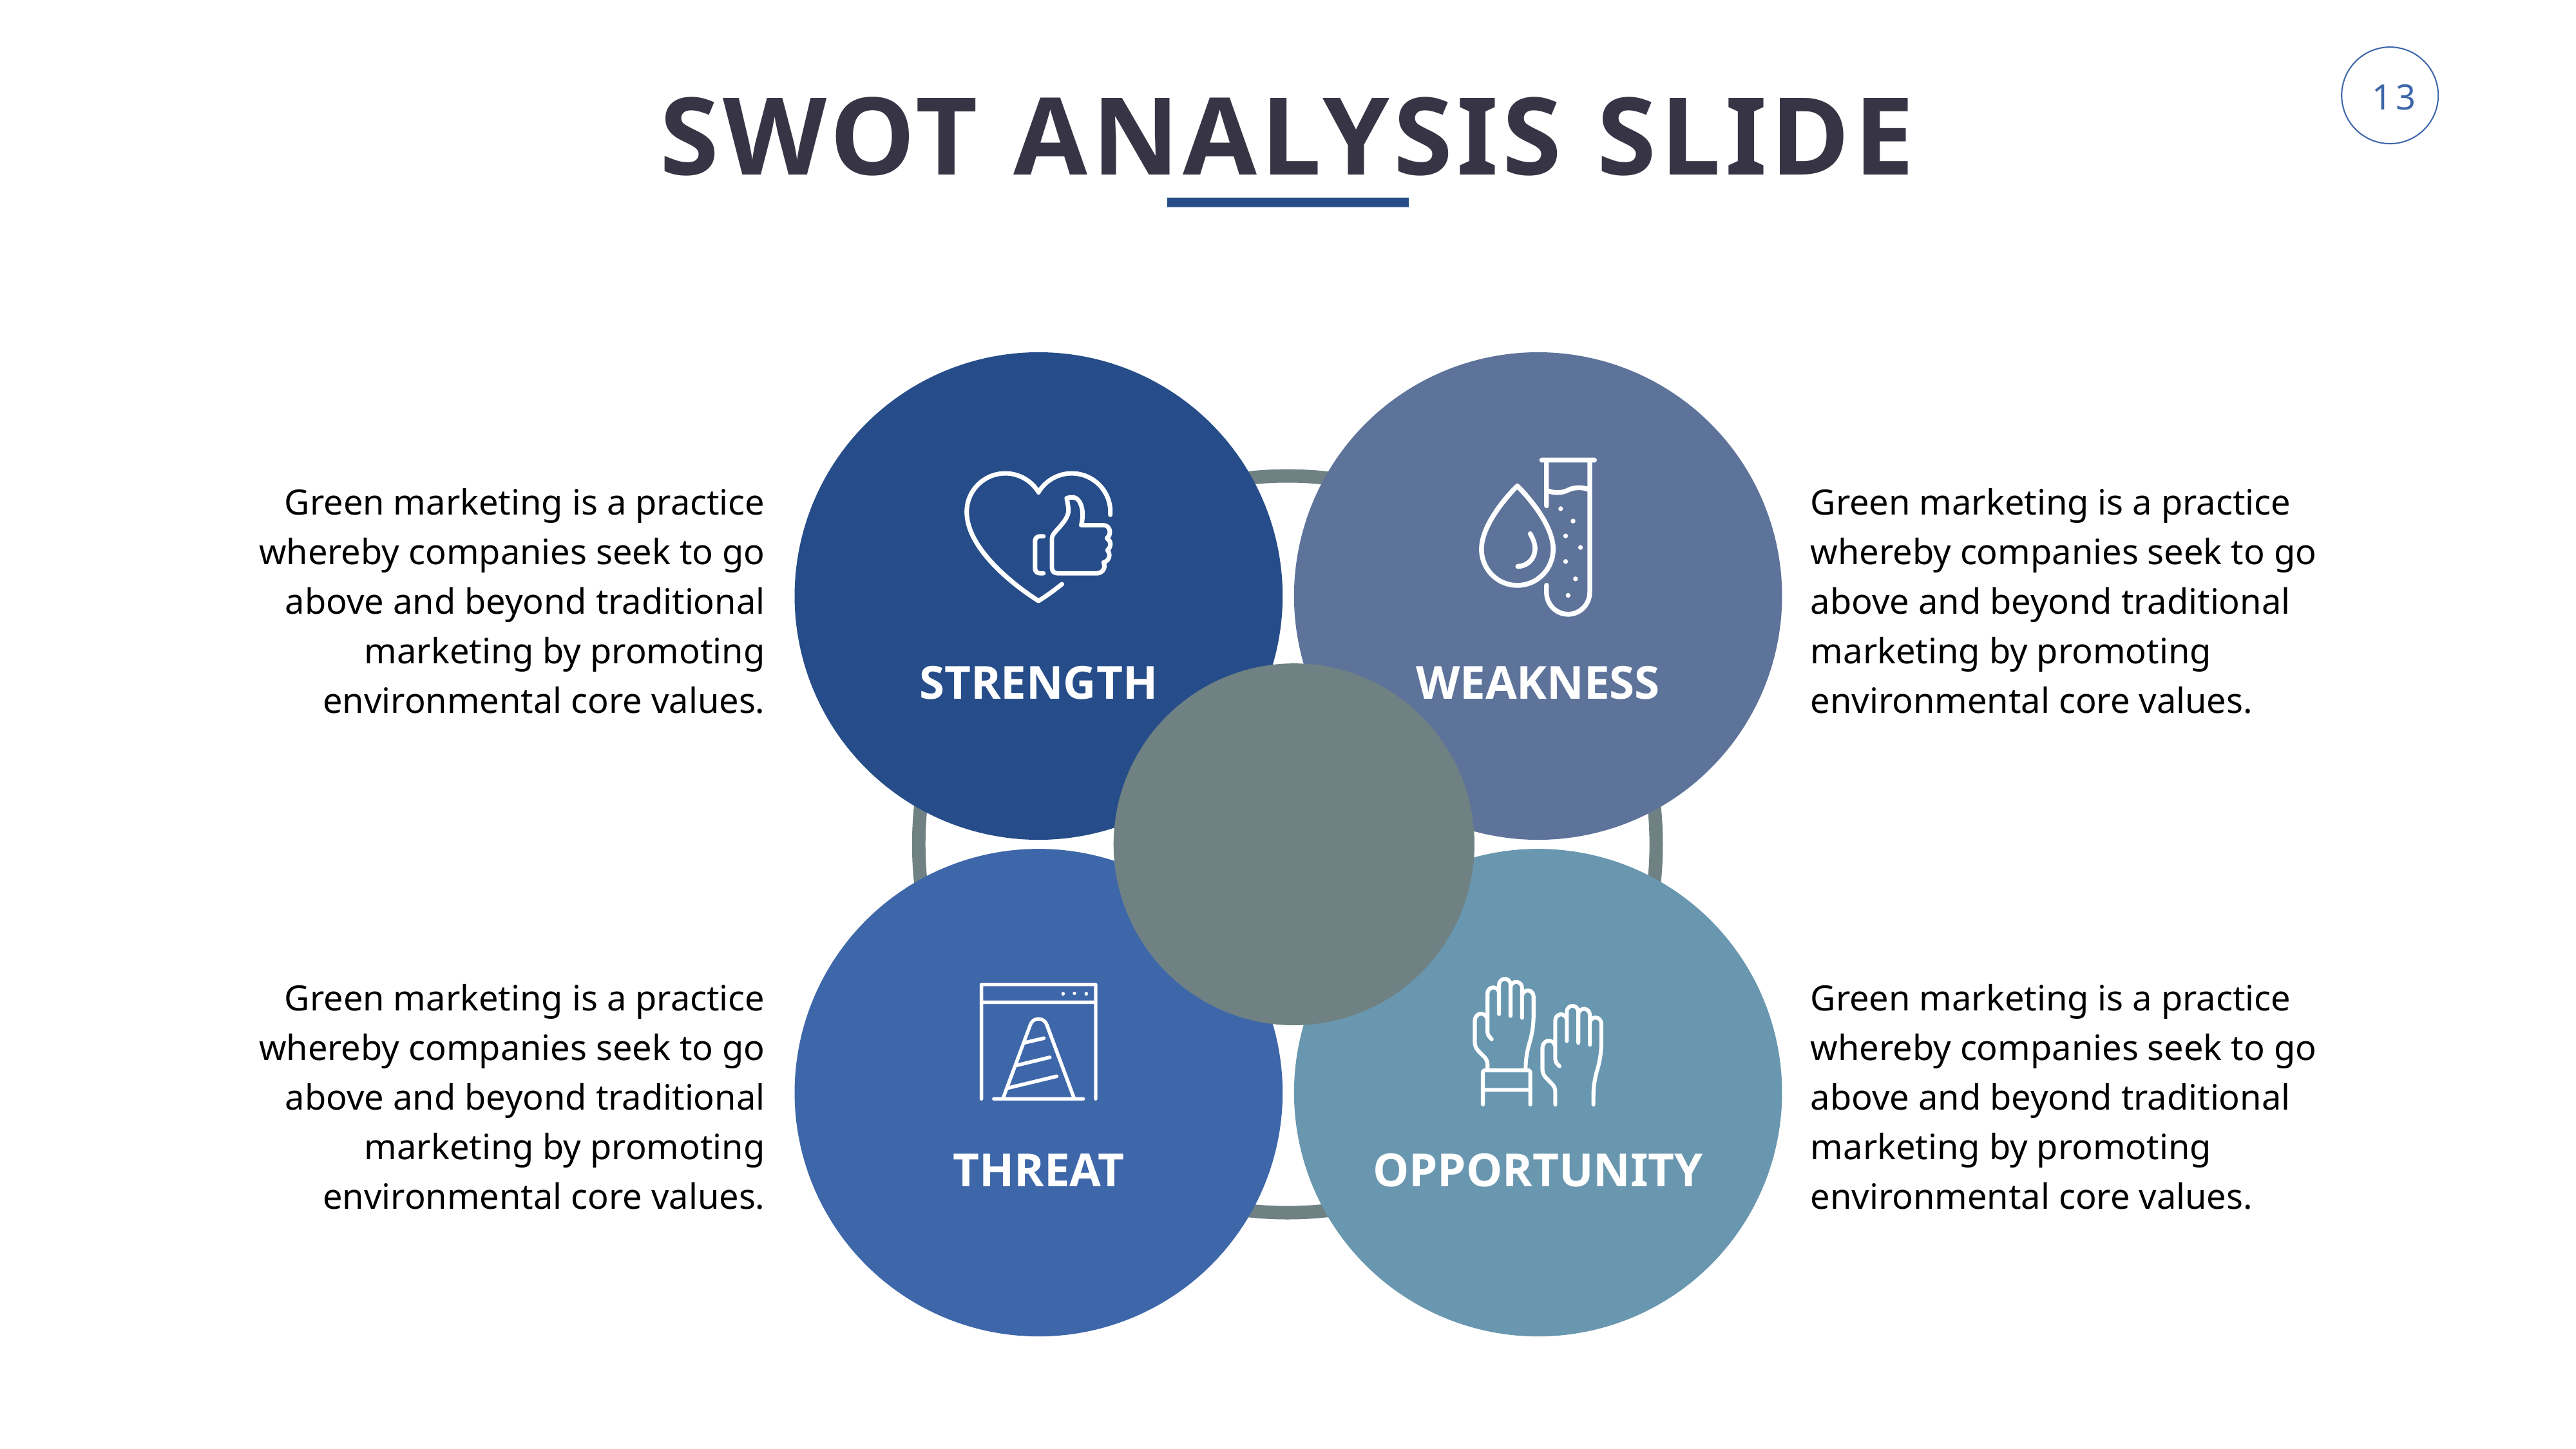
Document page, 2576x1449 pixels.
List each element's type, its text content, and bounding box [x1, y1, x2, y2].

text_box [1539, 457, 1598, 617]
text_box Green marketing is a practice whereby companies seek to go above and beyond traditional marketing by promoting environmental core values. [1788, 956, 2424, 1227]
text_box [1293, 849, 1782, 1337]
text_box [1540, 1003, 1603, 1107]
text_box [1252, 1025, 1324, 1213]
text_box [794, 352, 1283, 840]
text_box [1473, 976, 1536, 1107]
text_box WEAKNESS [1406, 649, 1670, 714]
text_box Green marketing is a practice whereby companies seek to go above and beyond traditional marketing by promoting environmental core values. [151, 460, 788, 732]
text_box OPPORTUNITY [1363, 1136, 1713, 1200]
text_box [1252, 476, 1324, 664]
text_box [964, 471, 1113, 603]
text_box [979, 983, 1098, 1101]
text_box [794, 849, 1283, 1337]
text_box SWOT ANALYSIS SLIDE [650, 62, 1926, 201]
text_box [1293, 352, 1782, 840]
text_box THREAT [943, 1136, 1134, 1200]
text_box STRENGTH [910, 649, 1168, 714]
text_box [919, 810, 1114, 879]
text_box Green marketing is a practice whereby companies seek to go above and beyond traditional marketing by promoting environmental core values. [1788, 460, 2424, 732]
text_box [1474, 811, 1657, 878]
text_box Green marketing is a practice whereby companies seek to go above and beyond traditional marketing by promoting environmental core values. [151, 956, 788, 1227]
text_box [1167, 197, 1409, 208]
text_box [1479, 483, 1556, 588]
text_box [1113, 663, 1474, 1026]
